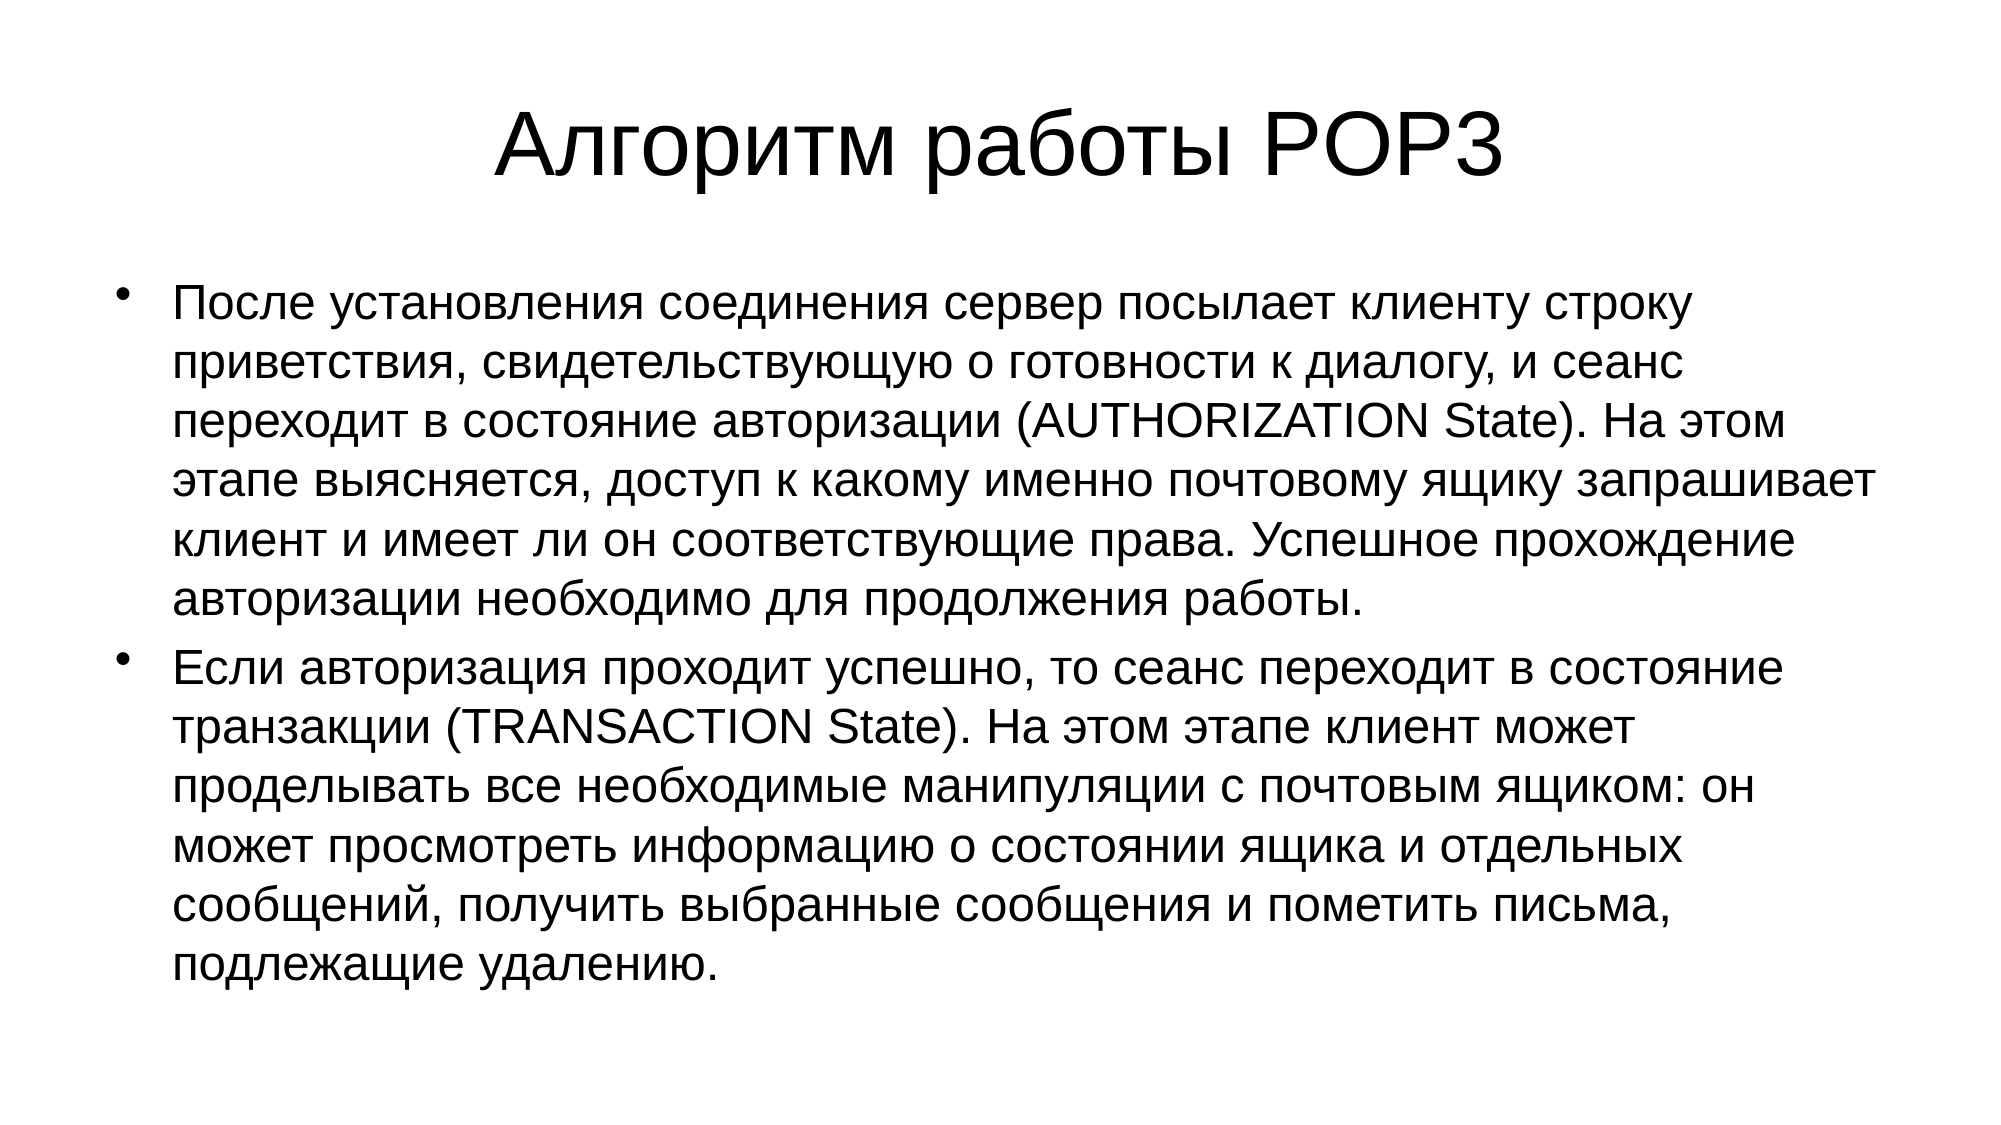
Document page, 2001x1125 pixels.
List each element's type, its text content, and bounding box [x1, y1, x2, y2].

title Алгоритм работы POP3 [99, 44, 1901, 233]
list После установления соединения сервер посылает клиенту строку приветствия, свидетельствующую о готовности к диалогу, и сеанс переходит в состояние авторизации (AUTHORIZATION State). На этом этапе выясняется, доступ к какому именно почтовому ящику запрашивает клиент и имеет ли он соответствующие права. Успешное прохождение авторизации необходимо для продолжения работы. Если авторизация проходит успешно, то сеанс переходит в состояние транзакции (TRANSACTION State). На этом этапе клиент может проделывать все необходимые манипуляции с почтовым ящиком: он может просмотреть информацию о состоянии ящика и отдельных сообщений, получить выбранные сообщения и пометить письма, подлежащие удалению. [99, 262, 1901, 1006]
